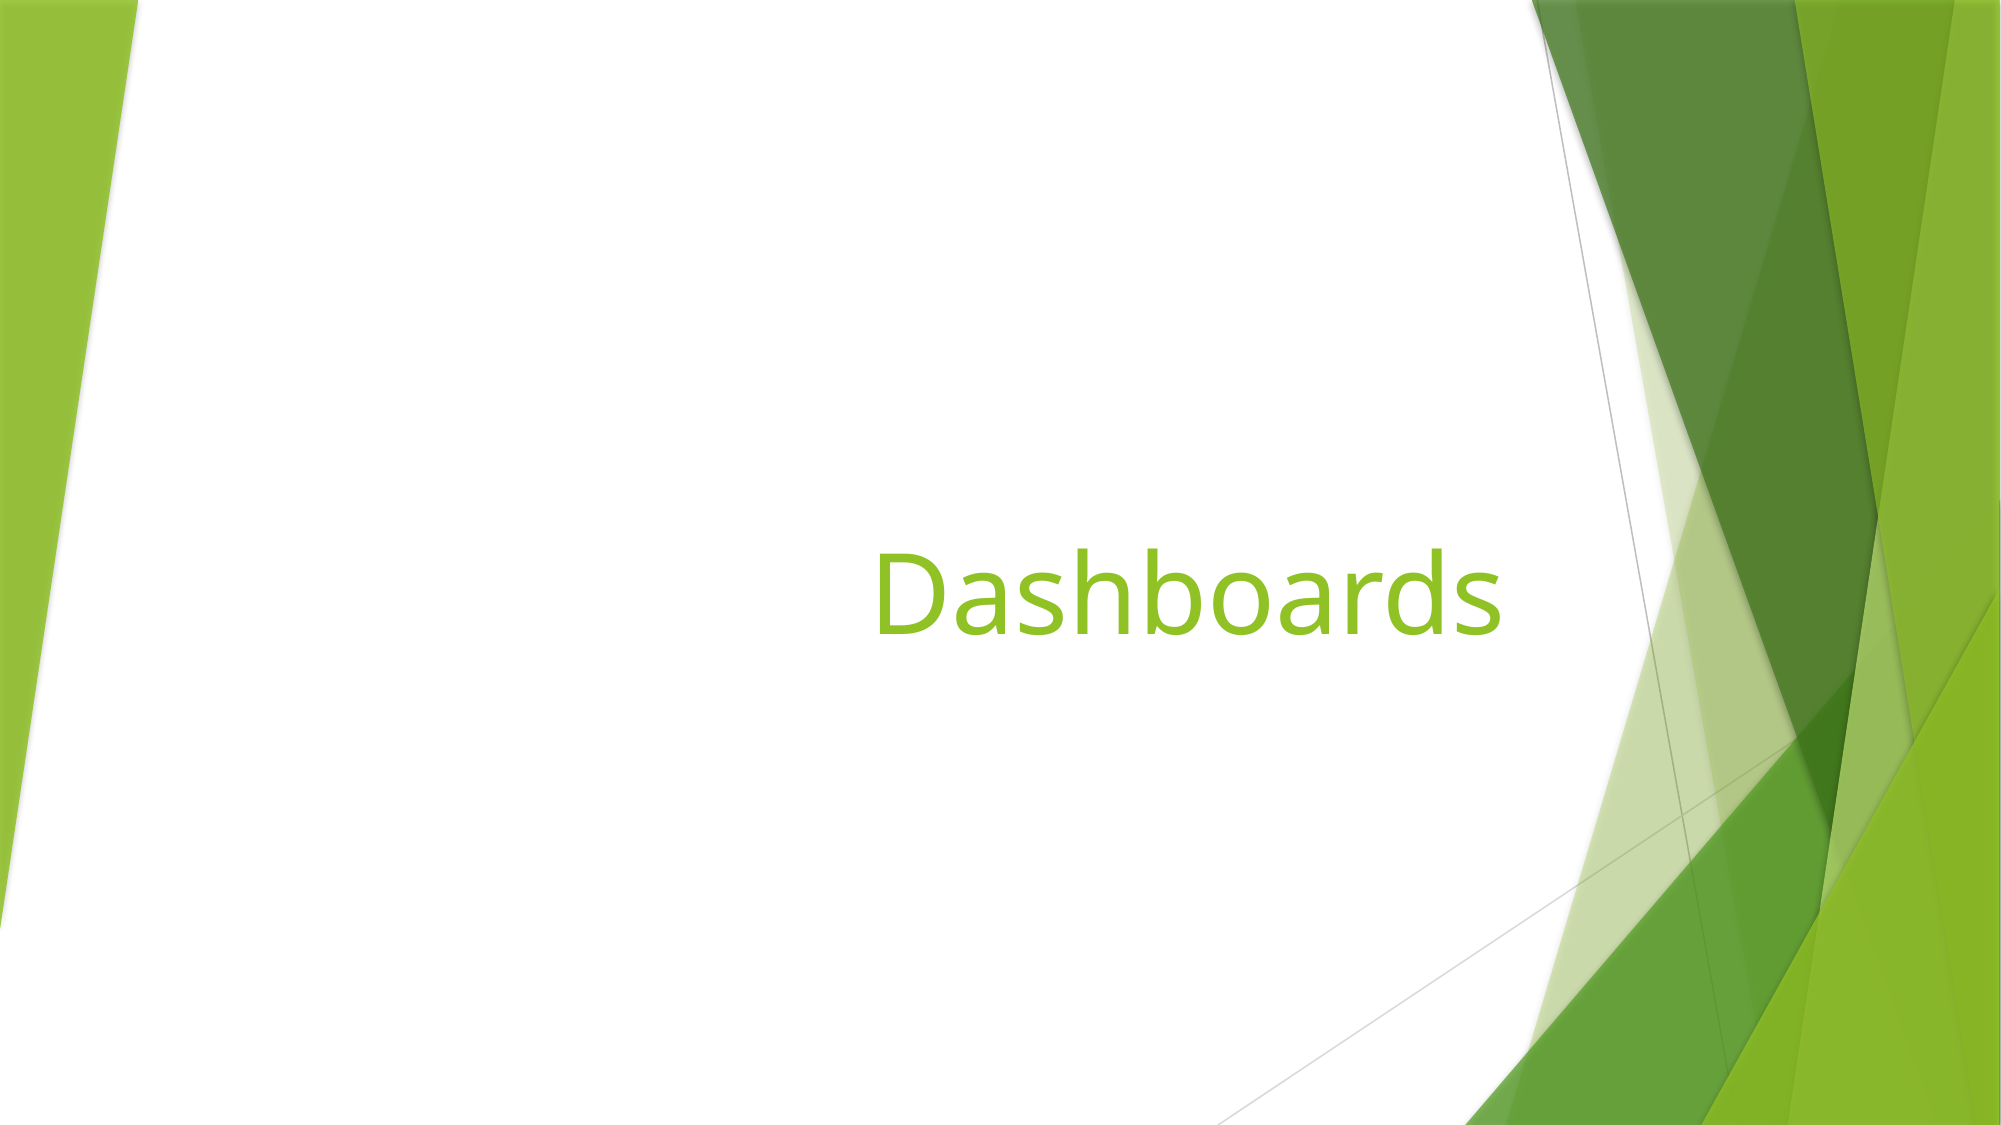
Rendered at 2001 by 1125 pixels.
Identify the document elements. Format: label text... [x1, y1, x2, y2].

title Dashboards [247, 394, 1522, 665]
